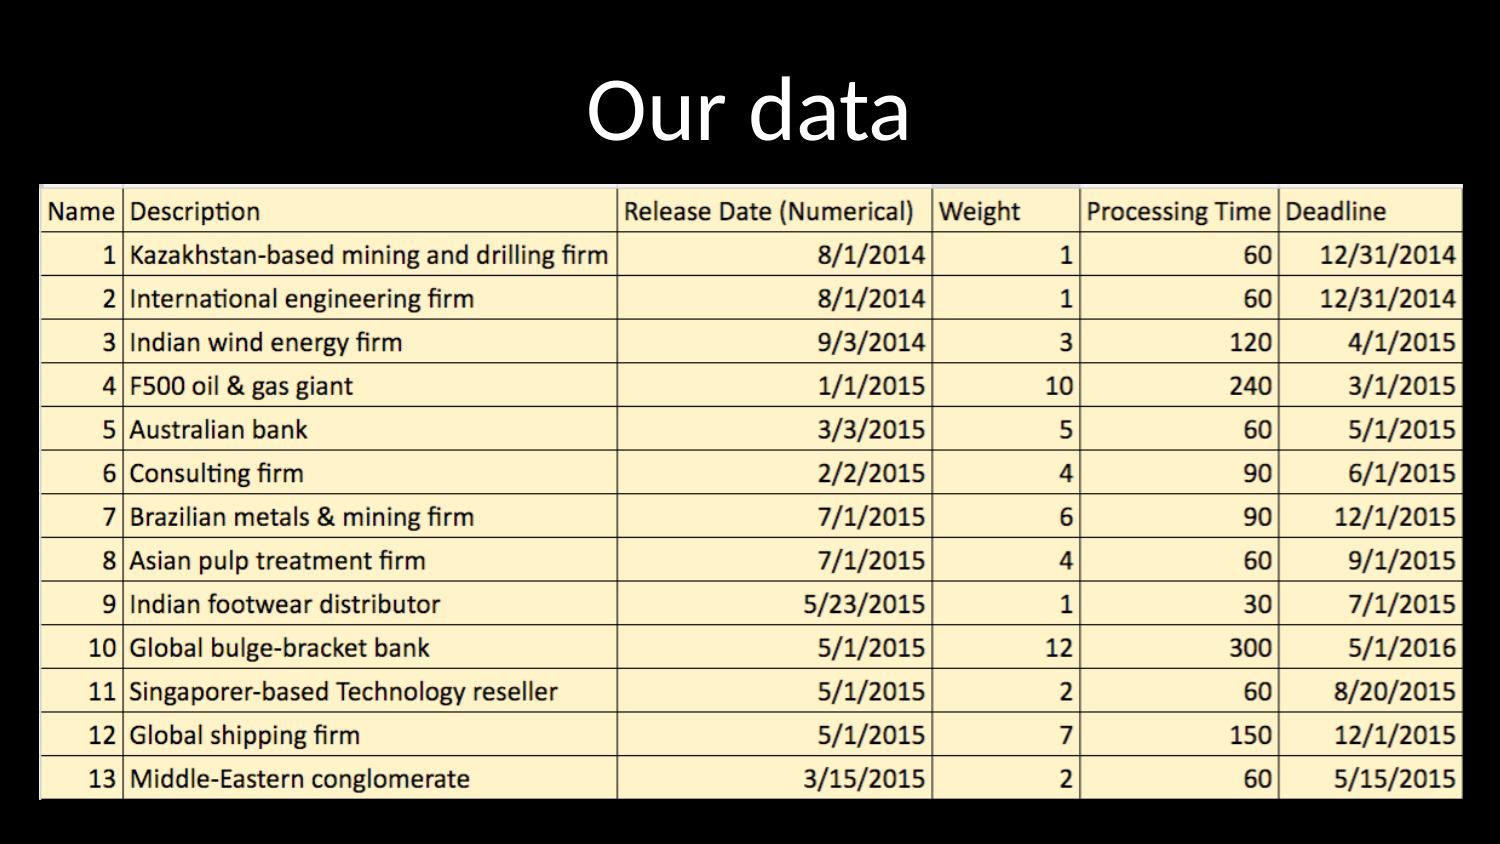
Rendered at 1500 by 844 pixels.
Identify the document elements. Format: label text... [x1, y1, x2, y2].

title Our data [75, 33, 1425, 175]
picture [39, 184, 1463, 800]
